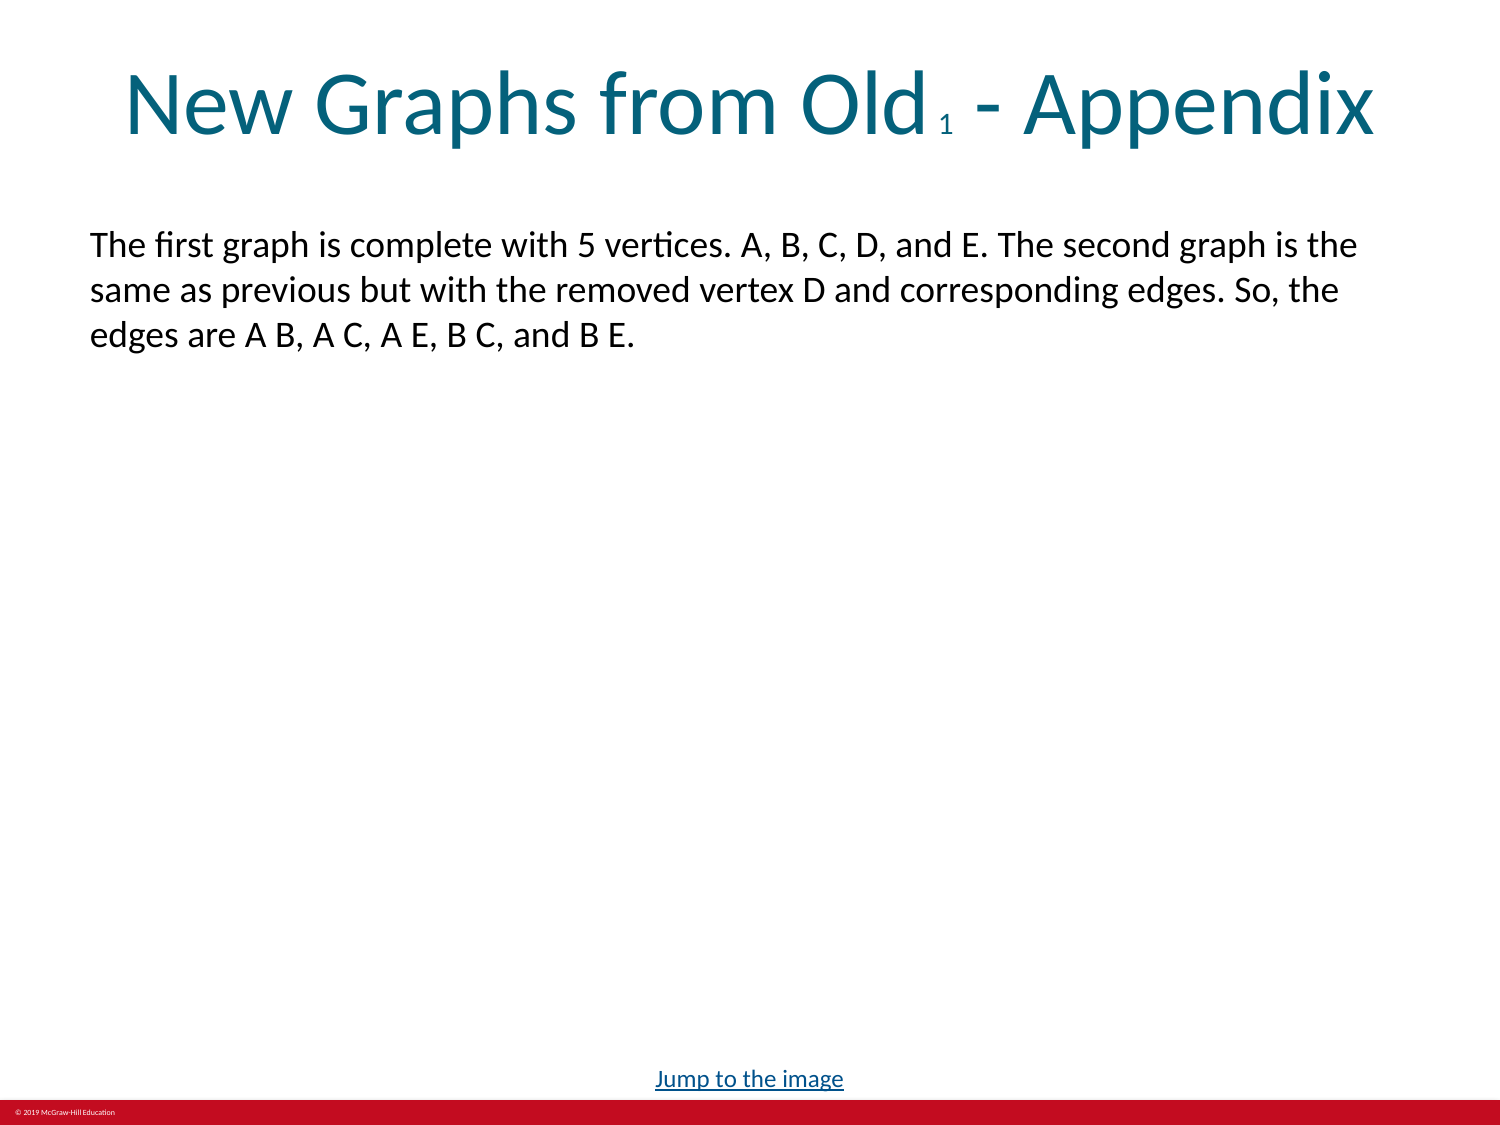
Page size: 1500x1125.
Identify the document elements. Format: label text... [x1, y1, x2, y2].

title New Graphs from Old 1 - Appendix [0, 0, 1500, 195]
list The first graph is complete with 5 vertices. A, B, C, D, and E. The second graph is the same as previous but with the removed vertex D and corresponding edges. So, the edges are A B, A C, A E, B C, and B E. [75, 212, 1425, 1075]
list Jump to the image [568, 1062, 932, 1093]
